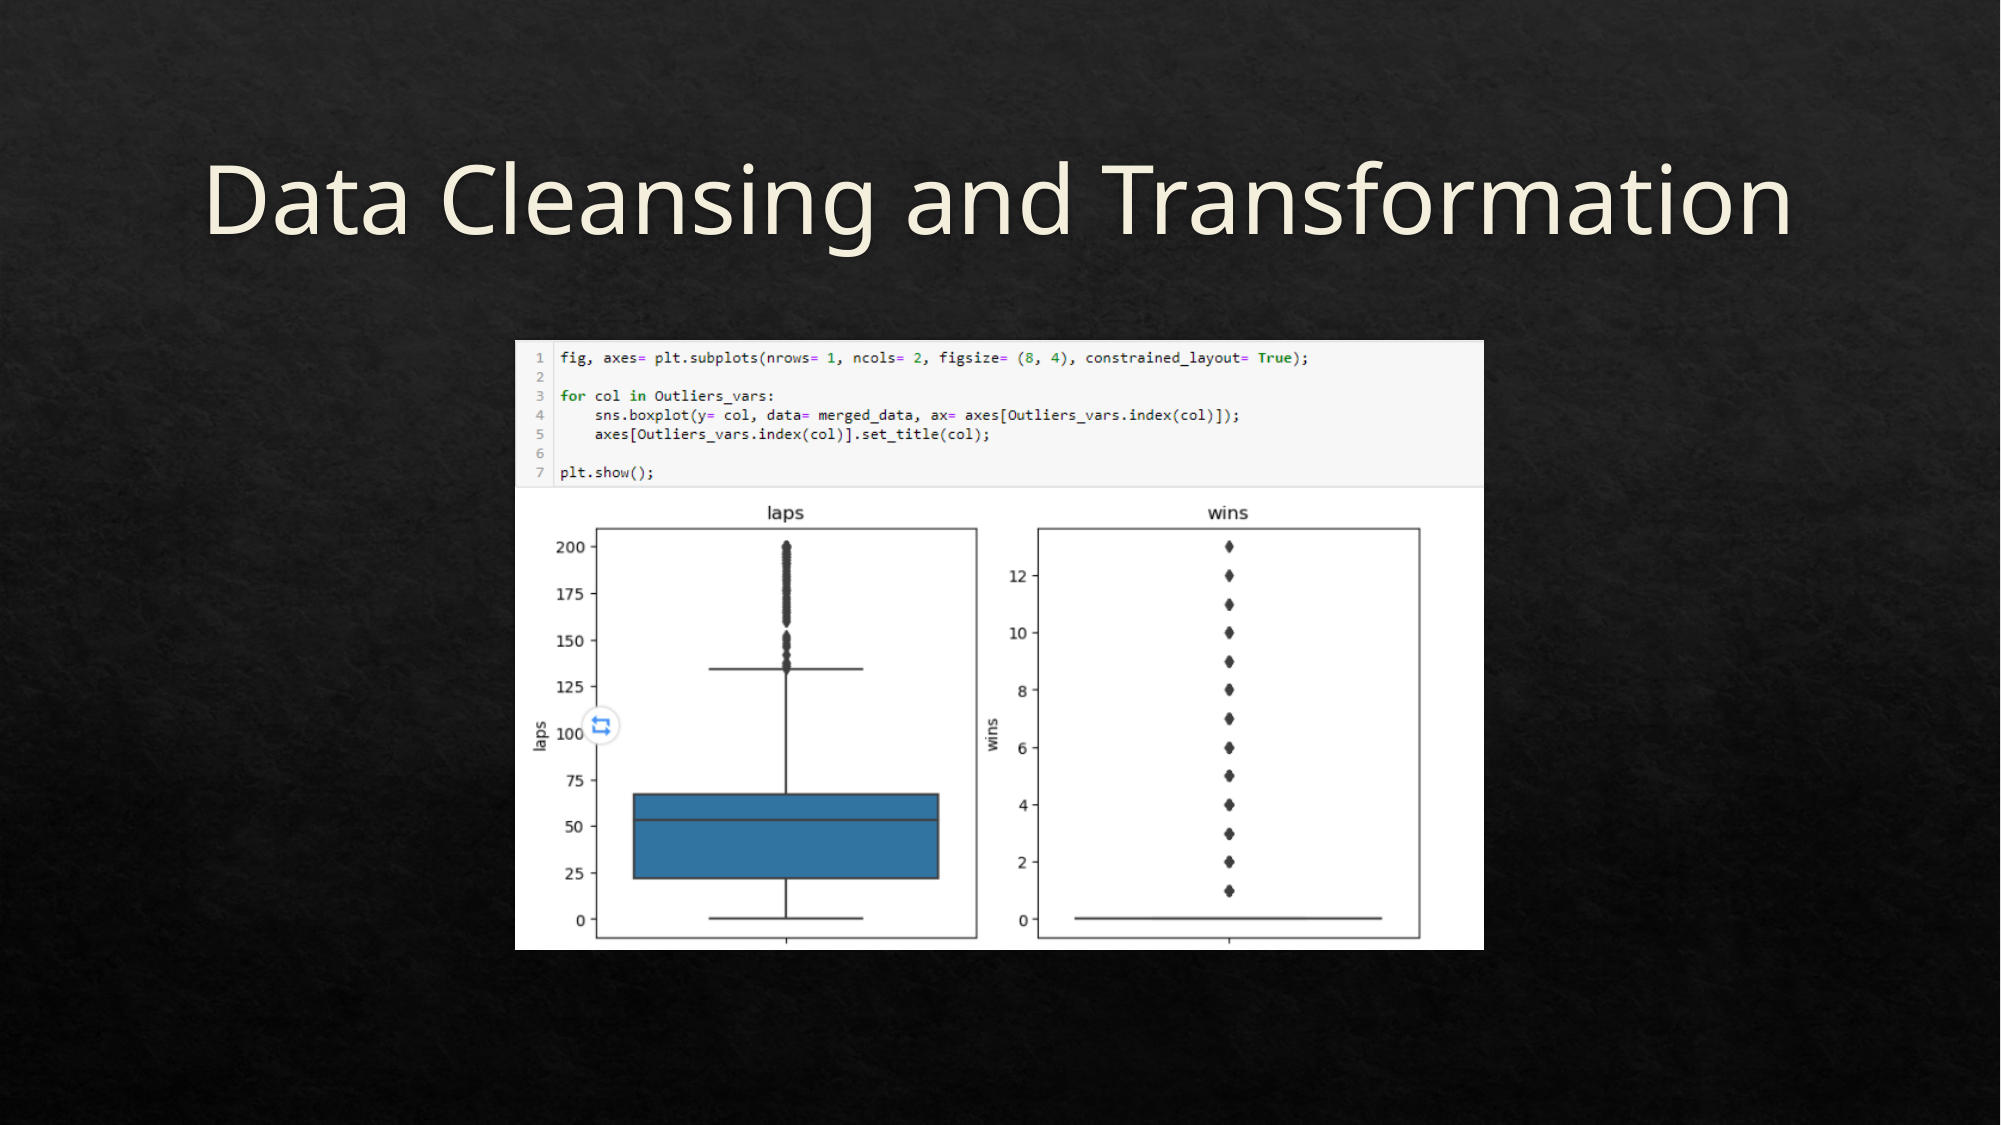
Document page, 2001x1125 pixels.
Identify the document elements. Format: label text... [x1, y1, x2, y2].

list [514, 340, 1484, 951]
title Data Cleansing and Transformation [149, 99, 1849, 307]
